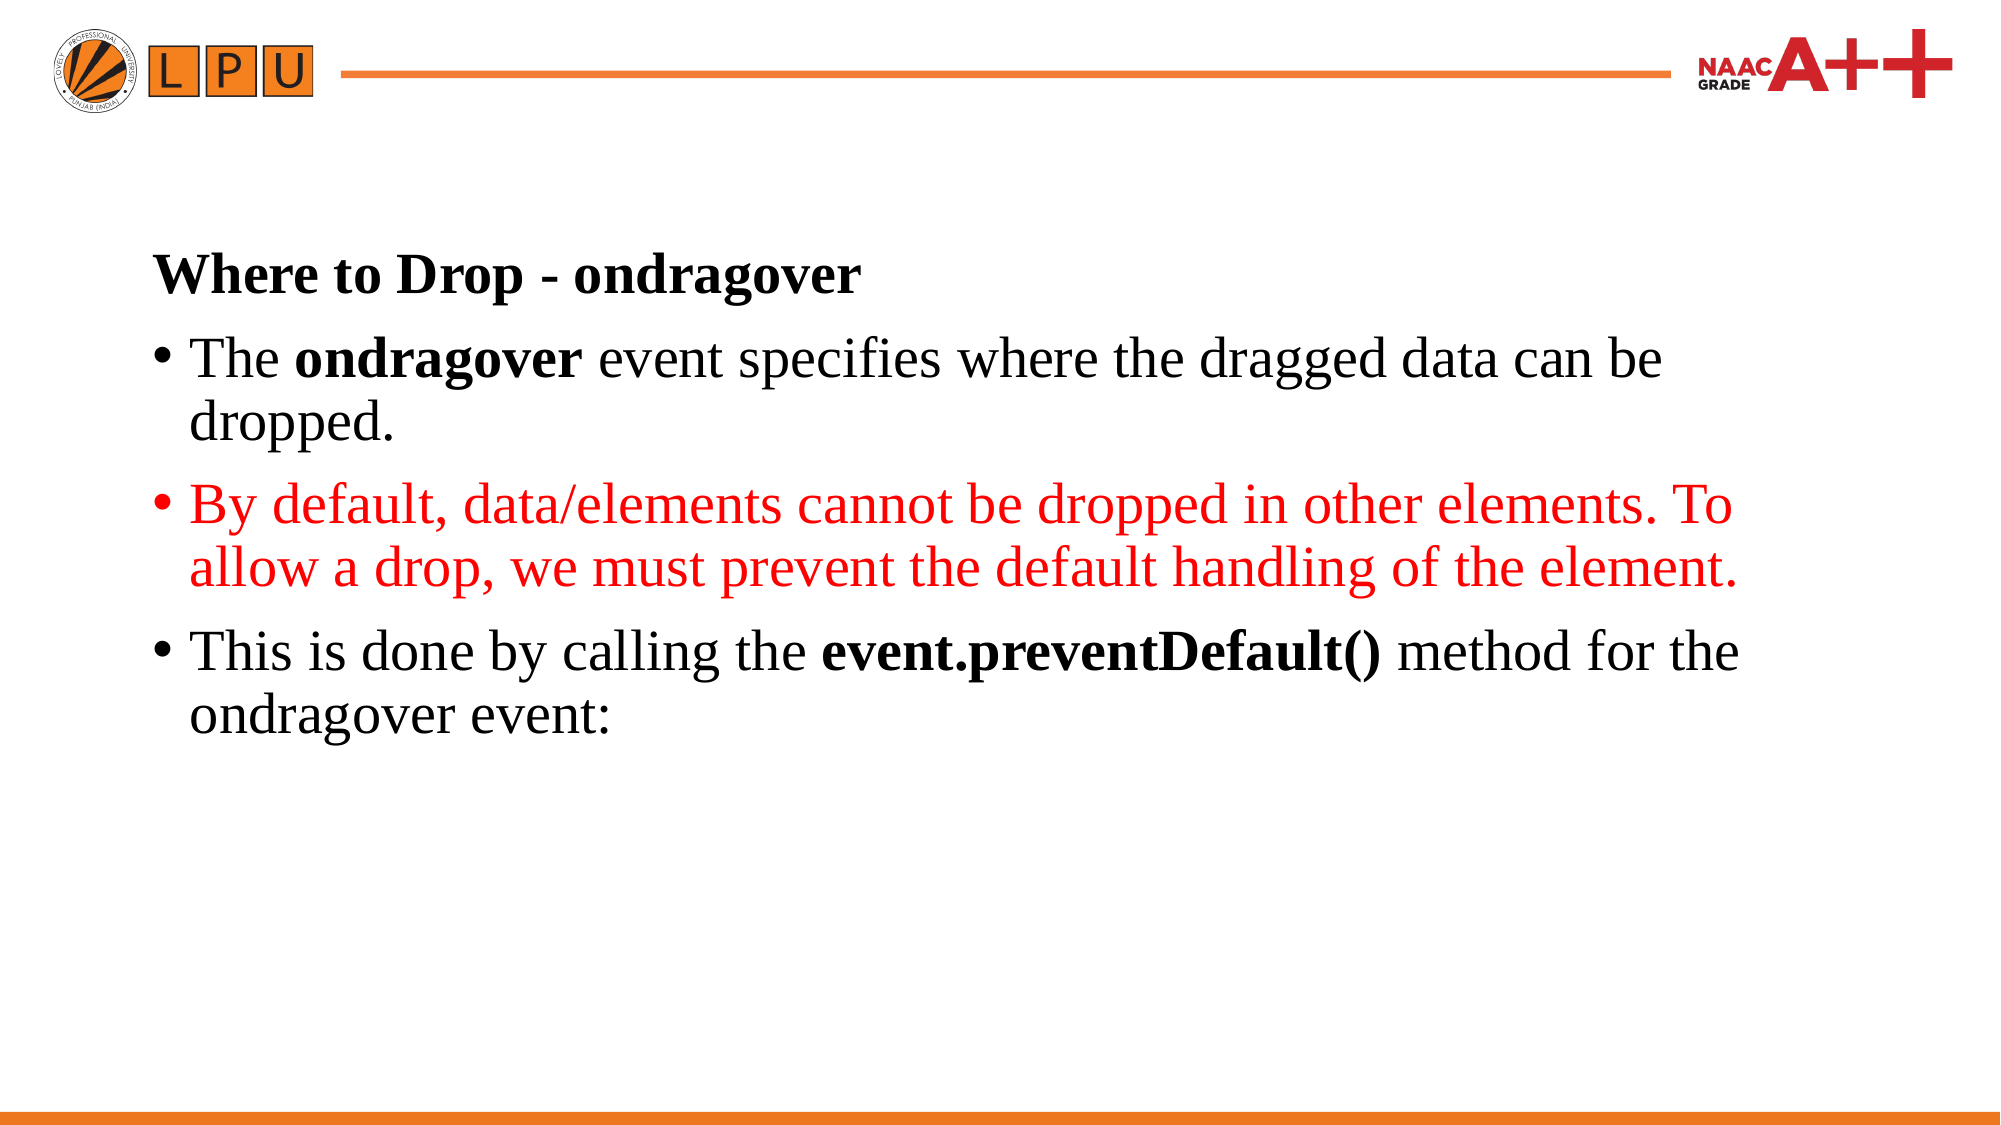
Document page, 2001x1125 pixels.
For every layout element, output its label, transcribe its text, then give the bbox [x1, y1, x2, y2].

list Where to Drop - ondragover The ondragover event specifies where the dragged data can be dropped. By default, data/elements cannot be dropped in other elements. To allow a drop, we must prevent the default handling of the element. This is done by calling the event.preventDefault() method for the ondragover event: [137, 235, 1863, 1014]
